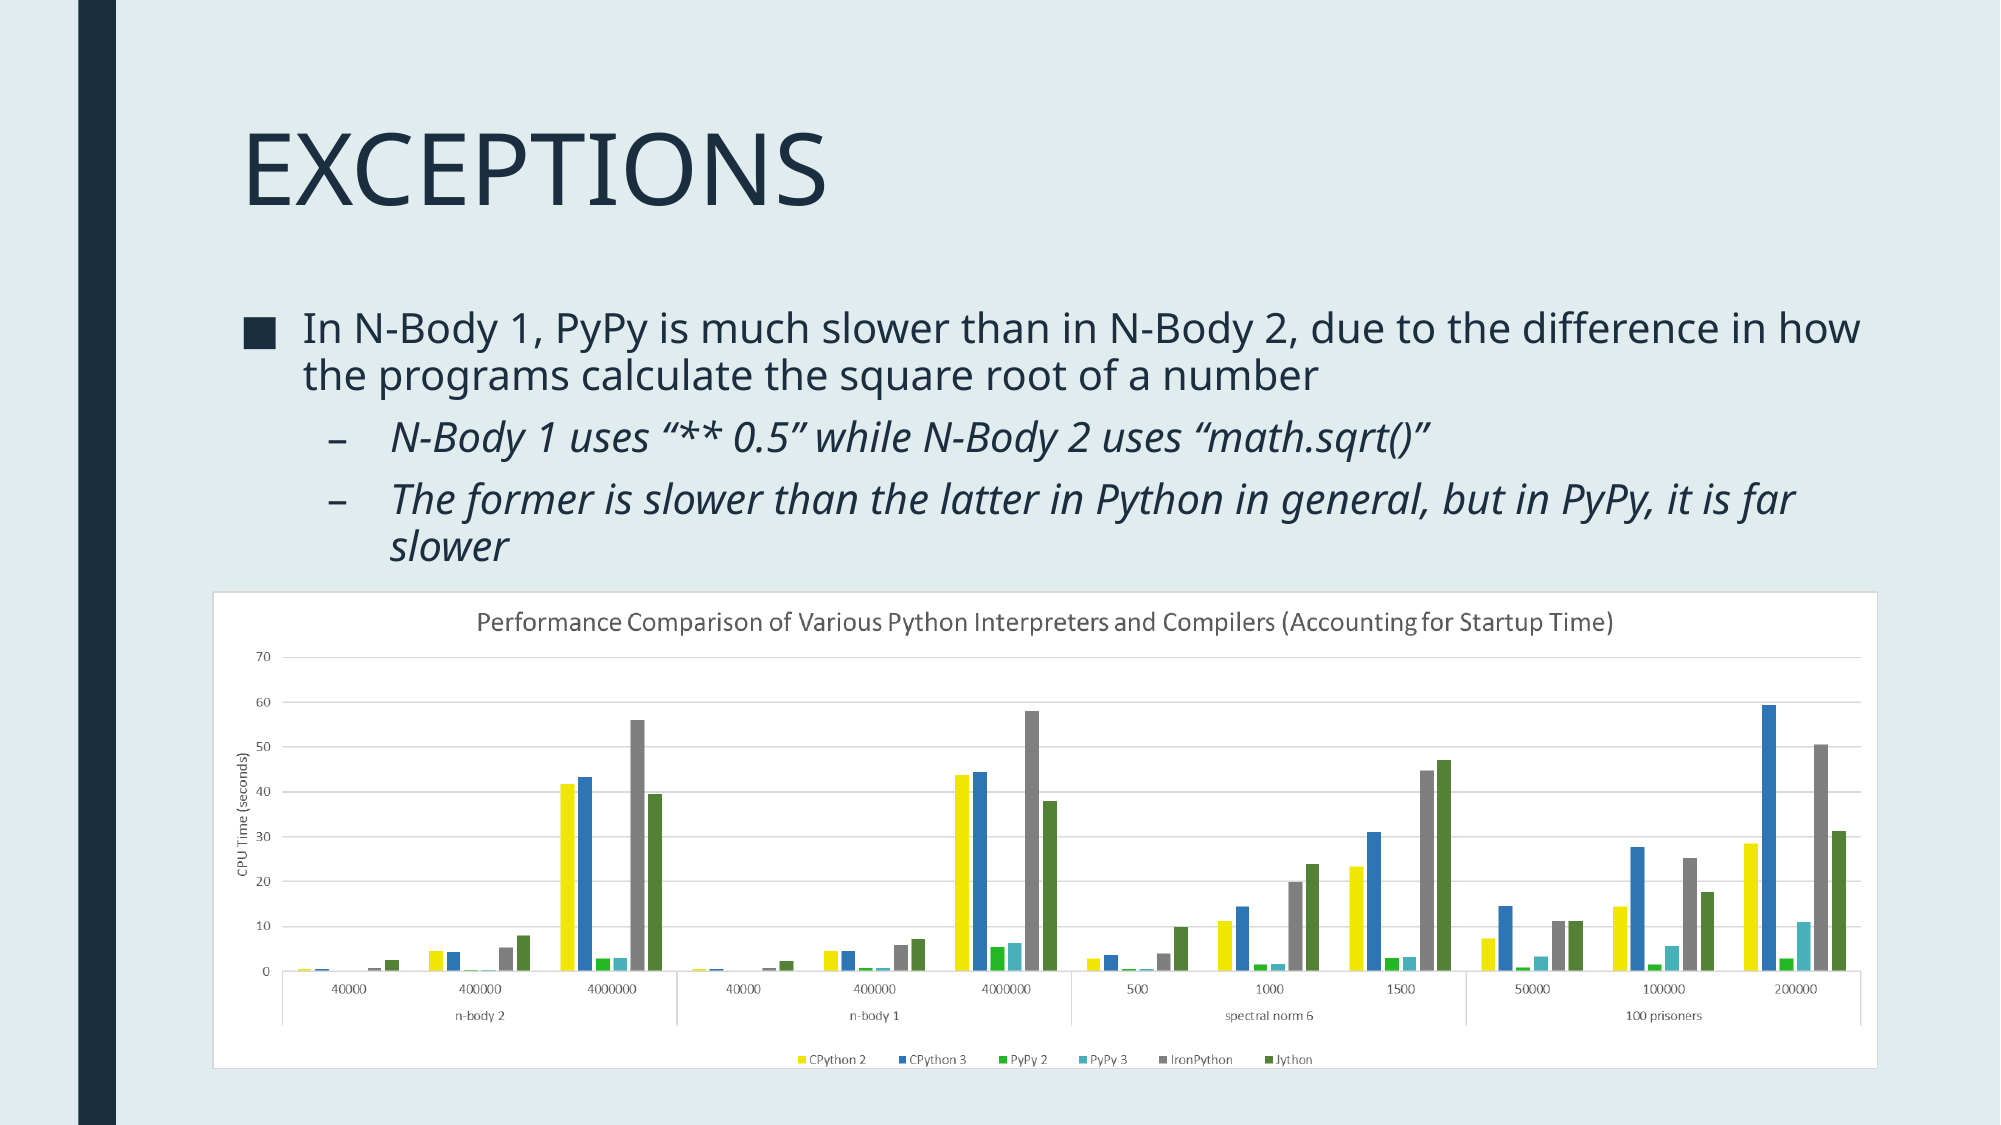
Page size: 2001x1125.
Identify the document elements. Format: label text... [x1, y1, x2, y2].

picture [212, 591, 1878, 1069]
title EXCEPTIONS [225, 112, 1800, 298]
list In N-Body 1, PyPy is much slower than in N-Body 2, due to the difference in how the programs calculate the square root of a number N-Body 1 uses “** 0.5” while N-Body 2 uses “math.sqrt()” The former is slower than the latter in Python in general, but in PyPy, it is far slower [225, 298, 1892, 1013]
